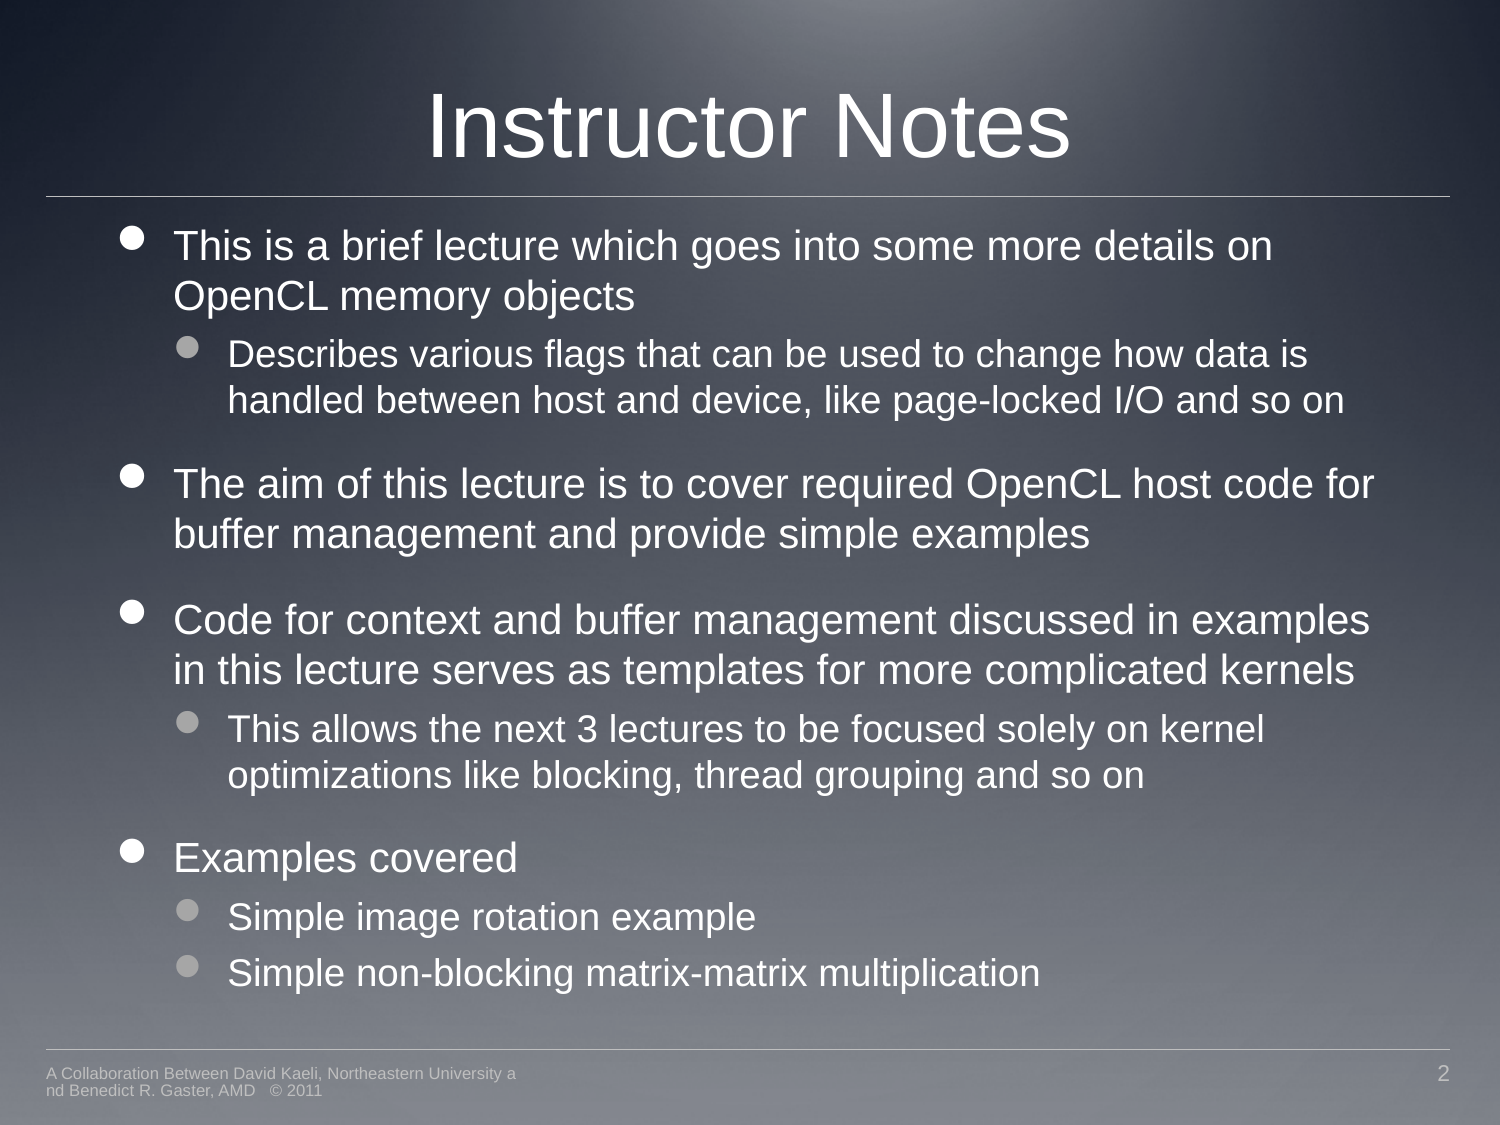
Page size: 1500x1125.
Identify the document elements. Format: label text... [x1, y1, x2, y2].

title Instructor Notes [105, 17, 1394, 183]
list This is a brief lecture which goes into some more details on OpenCL memory objects Describes various flags that can be used to change how data is handled between host and device, like page-locked I/O and so on The aim of this lecture is to cover required OpenCL host code for buffer management and provide simple examples Code for context and buffer management discussed in examples in this lecture serves as templates for more complicated kernels This allows the next 3 lectures to be focused solely on kernel optimizations like blocking, thread grouping and so on Examples covered Simple image rotation example Simple non-blocking matrix-matrix multiplication [101, 210, 1394, 1024]
slide_number 2 [1325, 1042, 1450, 1103]
footer A Collaboration Between David Kaeli, Northeastern University and Benedict R. Gaster, AMD © 2011 [46, 1042, 521, 1103]
